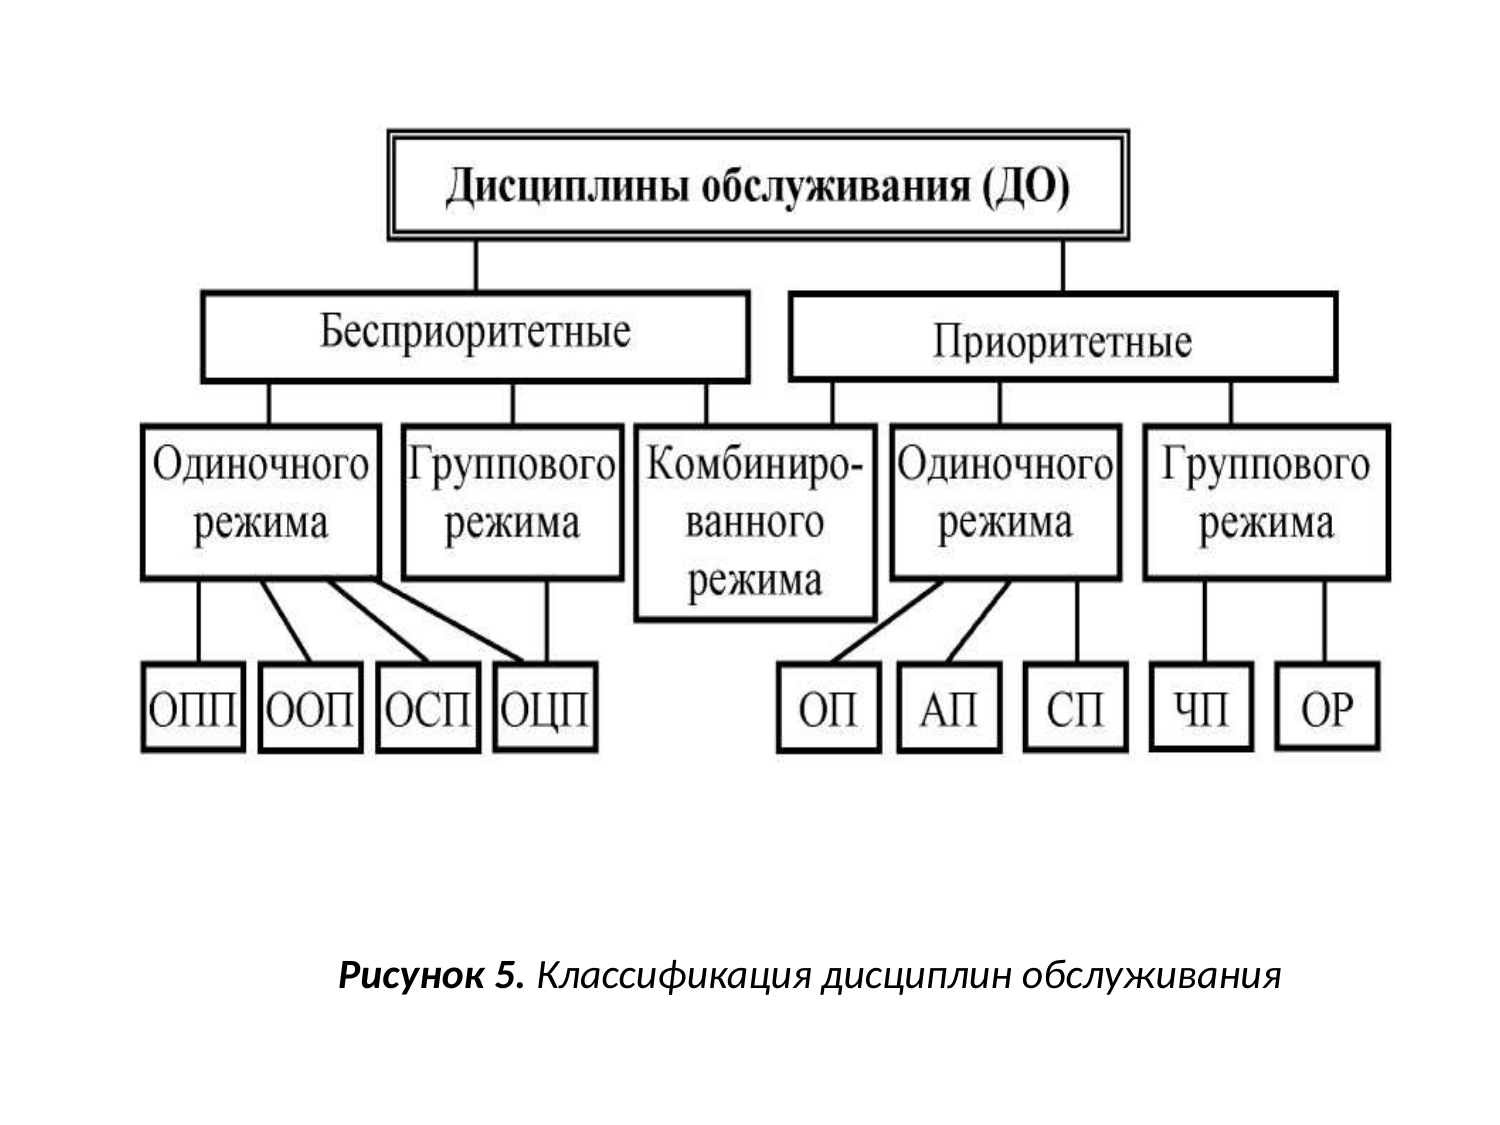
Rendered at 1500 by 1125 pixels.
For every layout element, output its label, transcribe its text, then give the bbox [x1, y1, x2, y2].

picture [135, 125, 1400, 774]
text_box Рисунок 5. Классификация дисциплин обслуживания [323, 938, 1298, 1004]
